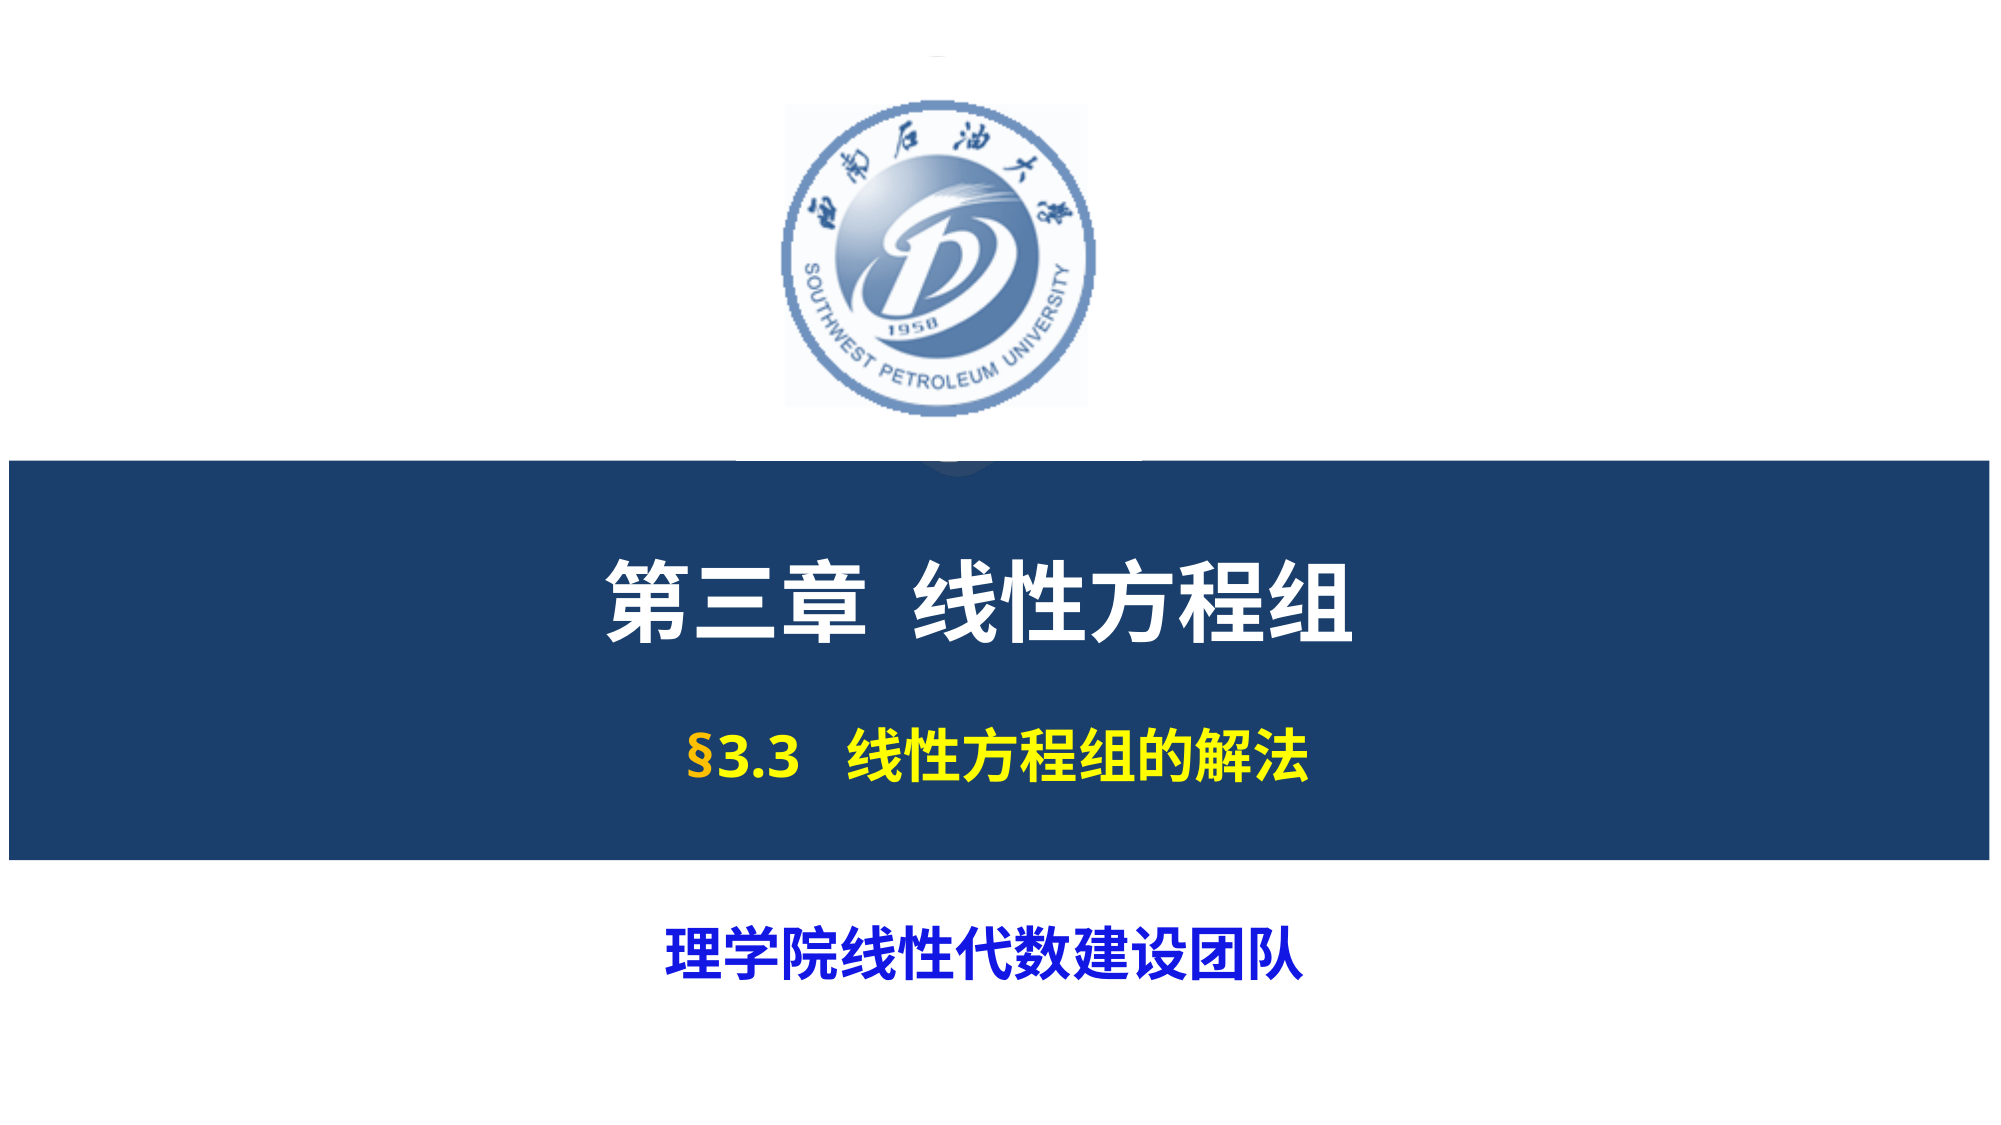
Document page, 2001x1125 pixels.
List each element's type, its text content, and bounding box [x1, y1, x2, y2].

text_box 理学院线性代数建设团队 [649, 909, 1453, 995]
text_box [692, 12, 1181, 501]
text_box 第三章 线性方程组 [505, 538, 1673, 661]
text_box [9, 460, 1990, 861]
text_box §3.3 线性方程组的解法 [667, 712, 1700, 797]
